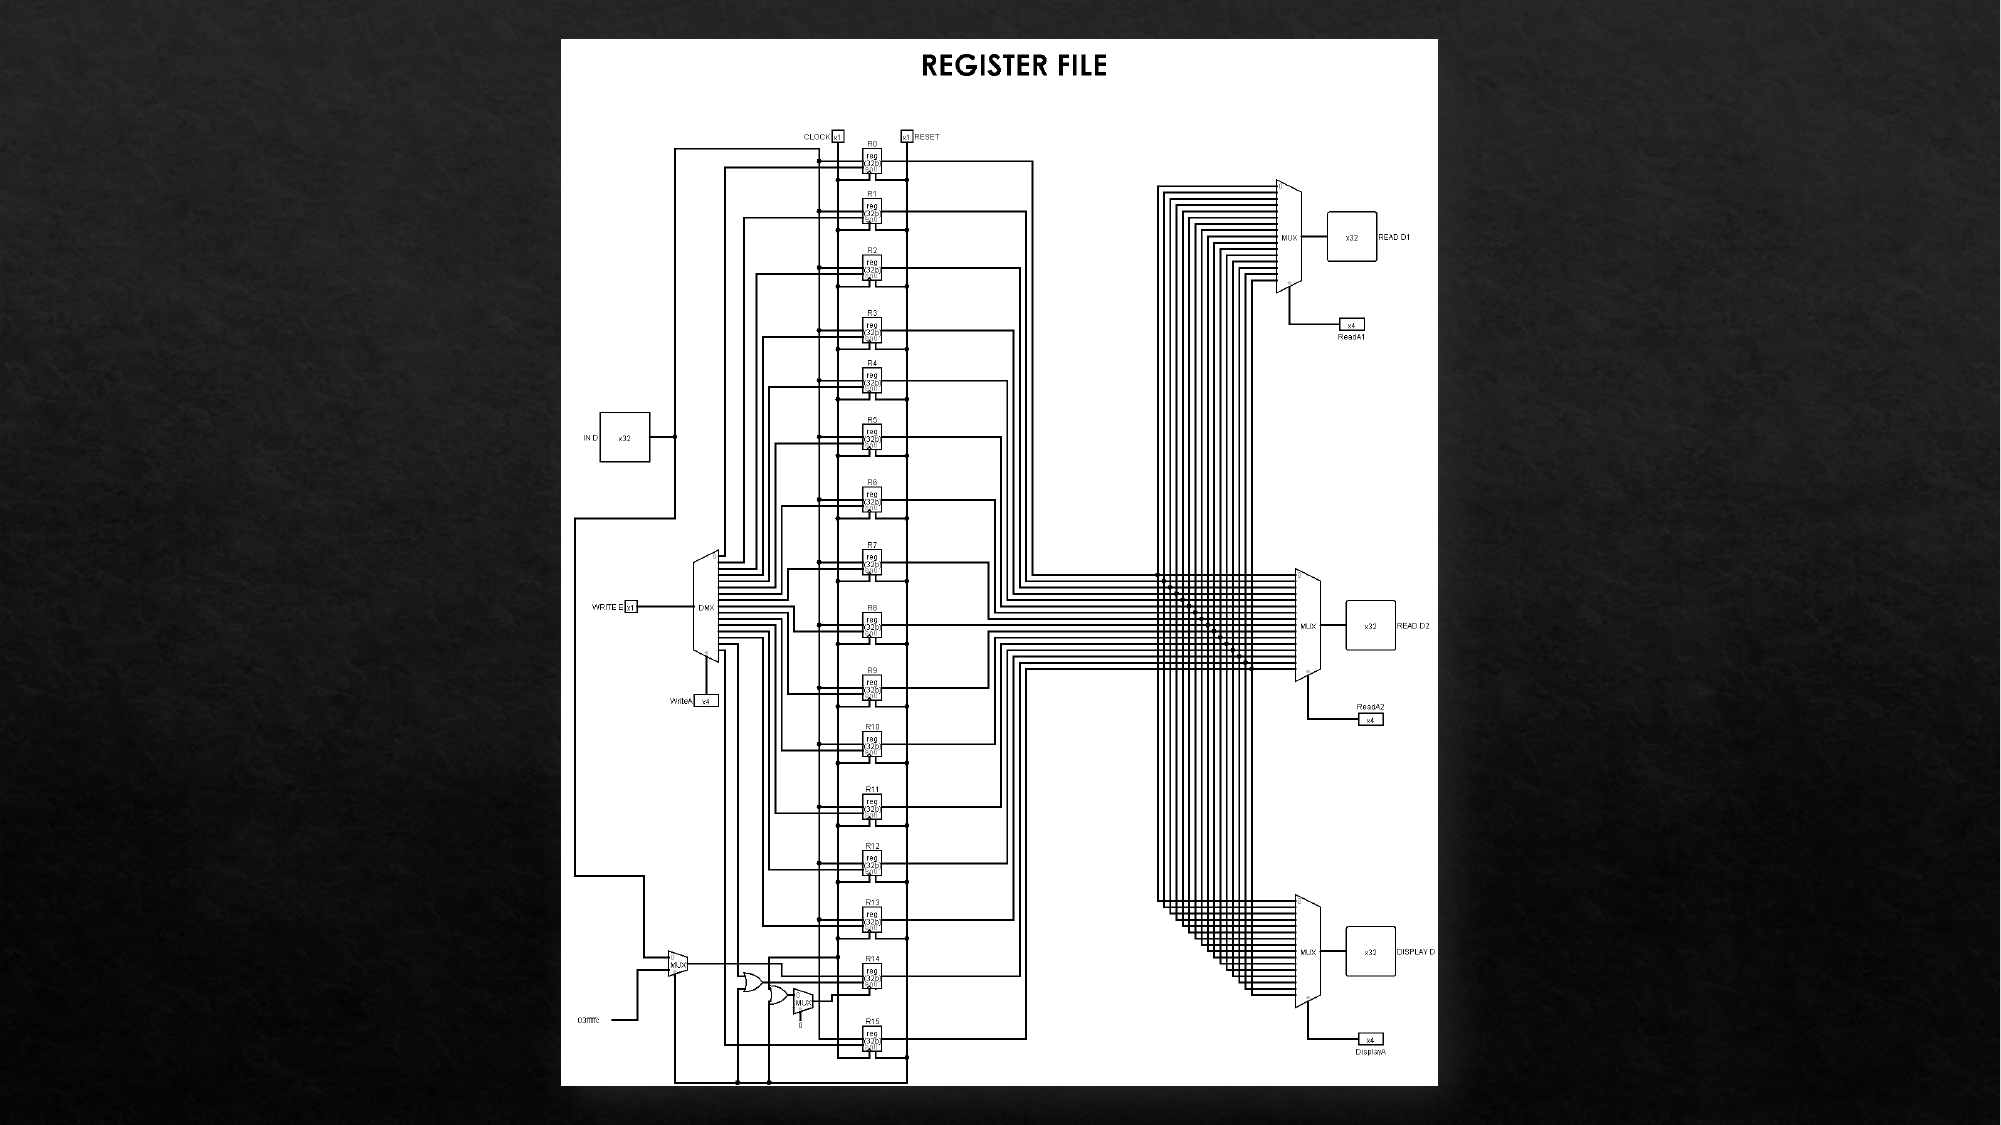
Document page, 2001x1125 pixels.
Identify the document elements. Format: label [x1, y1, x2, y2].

picture [561, 39, 1439, 1086]
